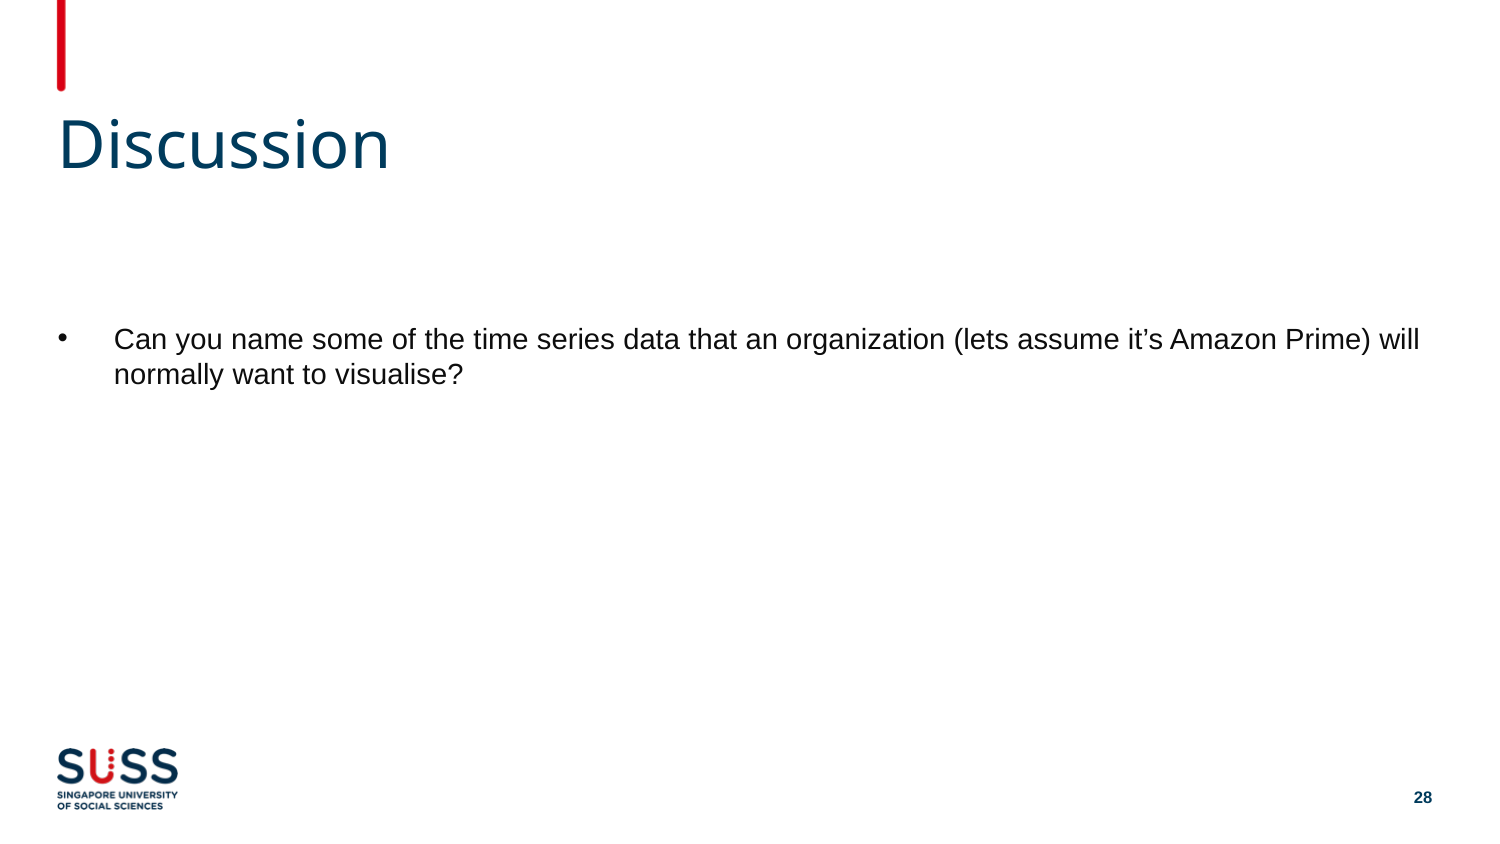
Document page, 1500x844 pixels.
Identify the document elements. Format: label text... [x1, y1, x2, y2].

title Discussion [42, 74, 1448, 210]
picture [57, 748, 178, 810]
list Can you name some of the time series data that an organization (lets assume it’s Amazon Prime) will normally want to visualise? [42, 312, 1448, 719]
picture [56, 0, 70, 74]
